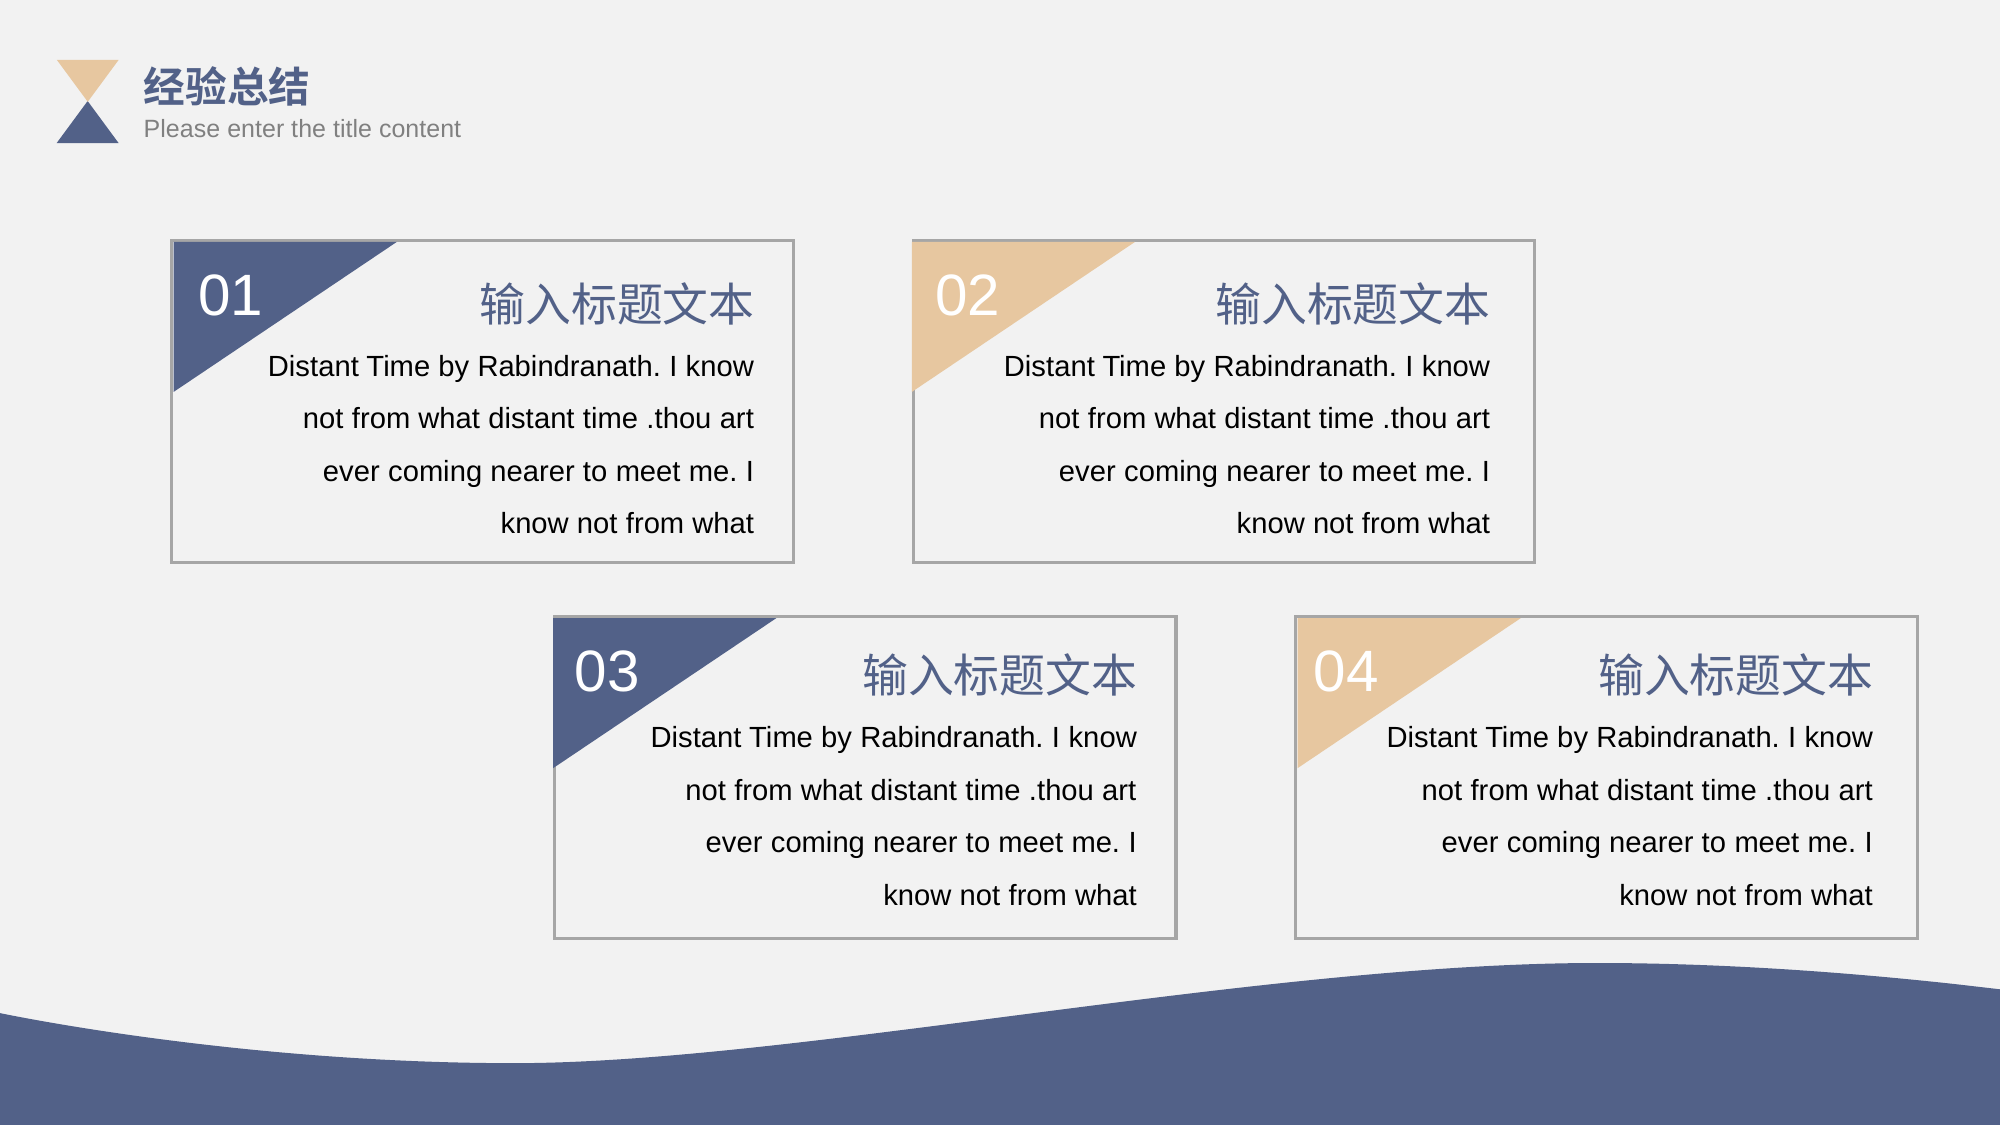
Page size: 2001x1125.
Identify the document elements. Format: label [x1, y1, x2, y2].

text_box [553, 616, 1176, 939]
text_box [238, 268, 774, 550]
text_box [1295, 616, 1918, 939]
text_box [974, 268, 1510, 550]
text_box [171, 240, 794, 563]
text_box [1357, 639, 1893, 921]
text_box [911, 240, 1535, 563]
text_box [56, 52, 525, 151]
text_box [621, 639, 1157, 921]
text_box [0, 961, 2000, 1125]
